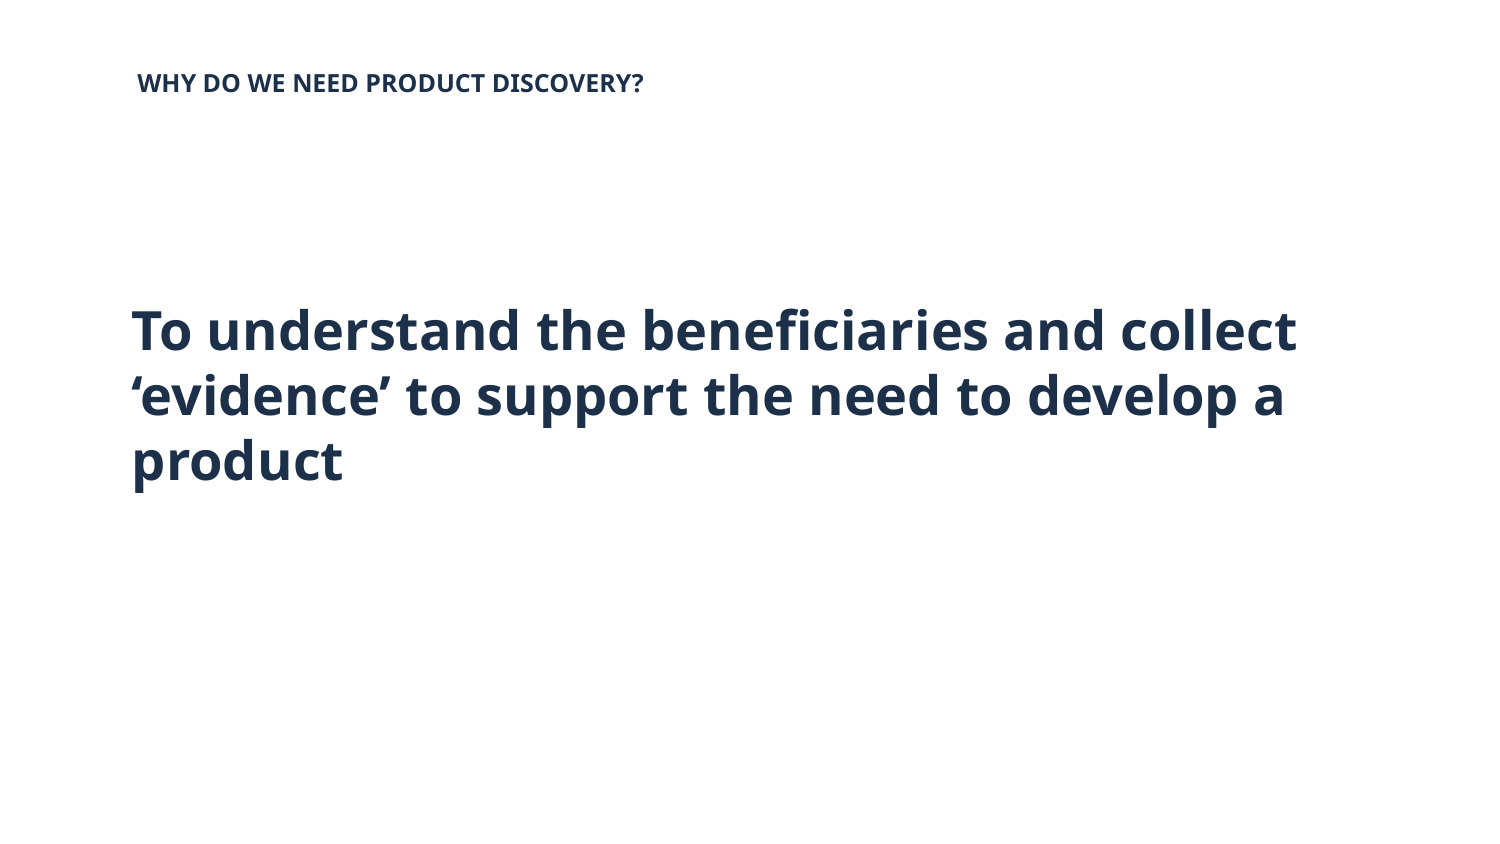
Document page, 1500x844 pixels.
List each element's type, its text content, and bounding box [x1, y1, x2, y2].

title To understand the beneficiaries and collect ‘evidence’ to support the need to develop a product [116, 87, 1379, 701]
subtitle WHY DO WE NEED PRODUCT DISCOVERY? [122, 47, 946, 158]
